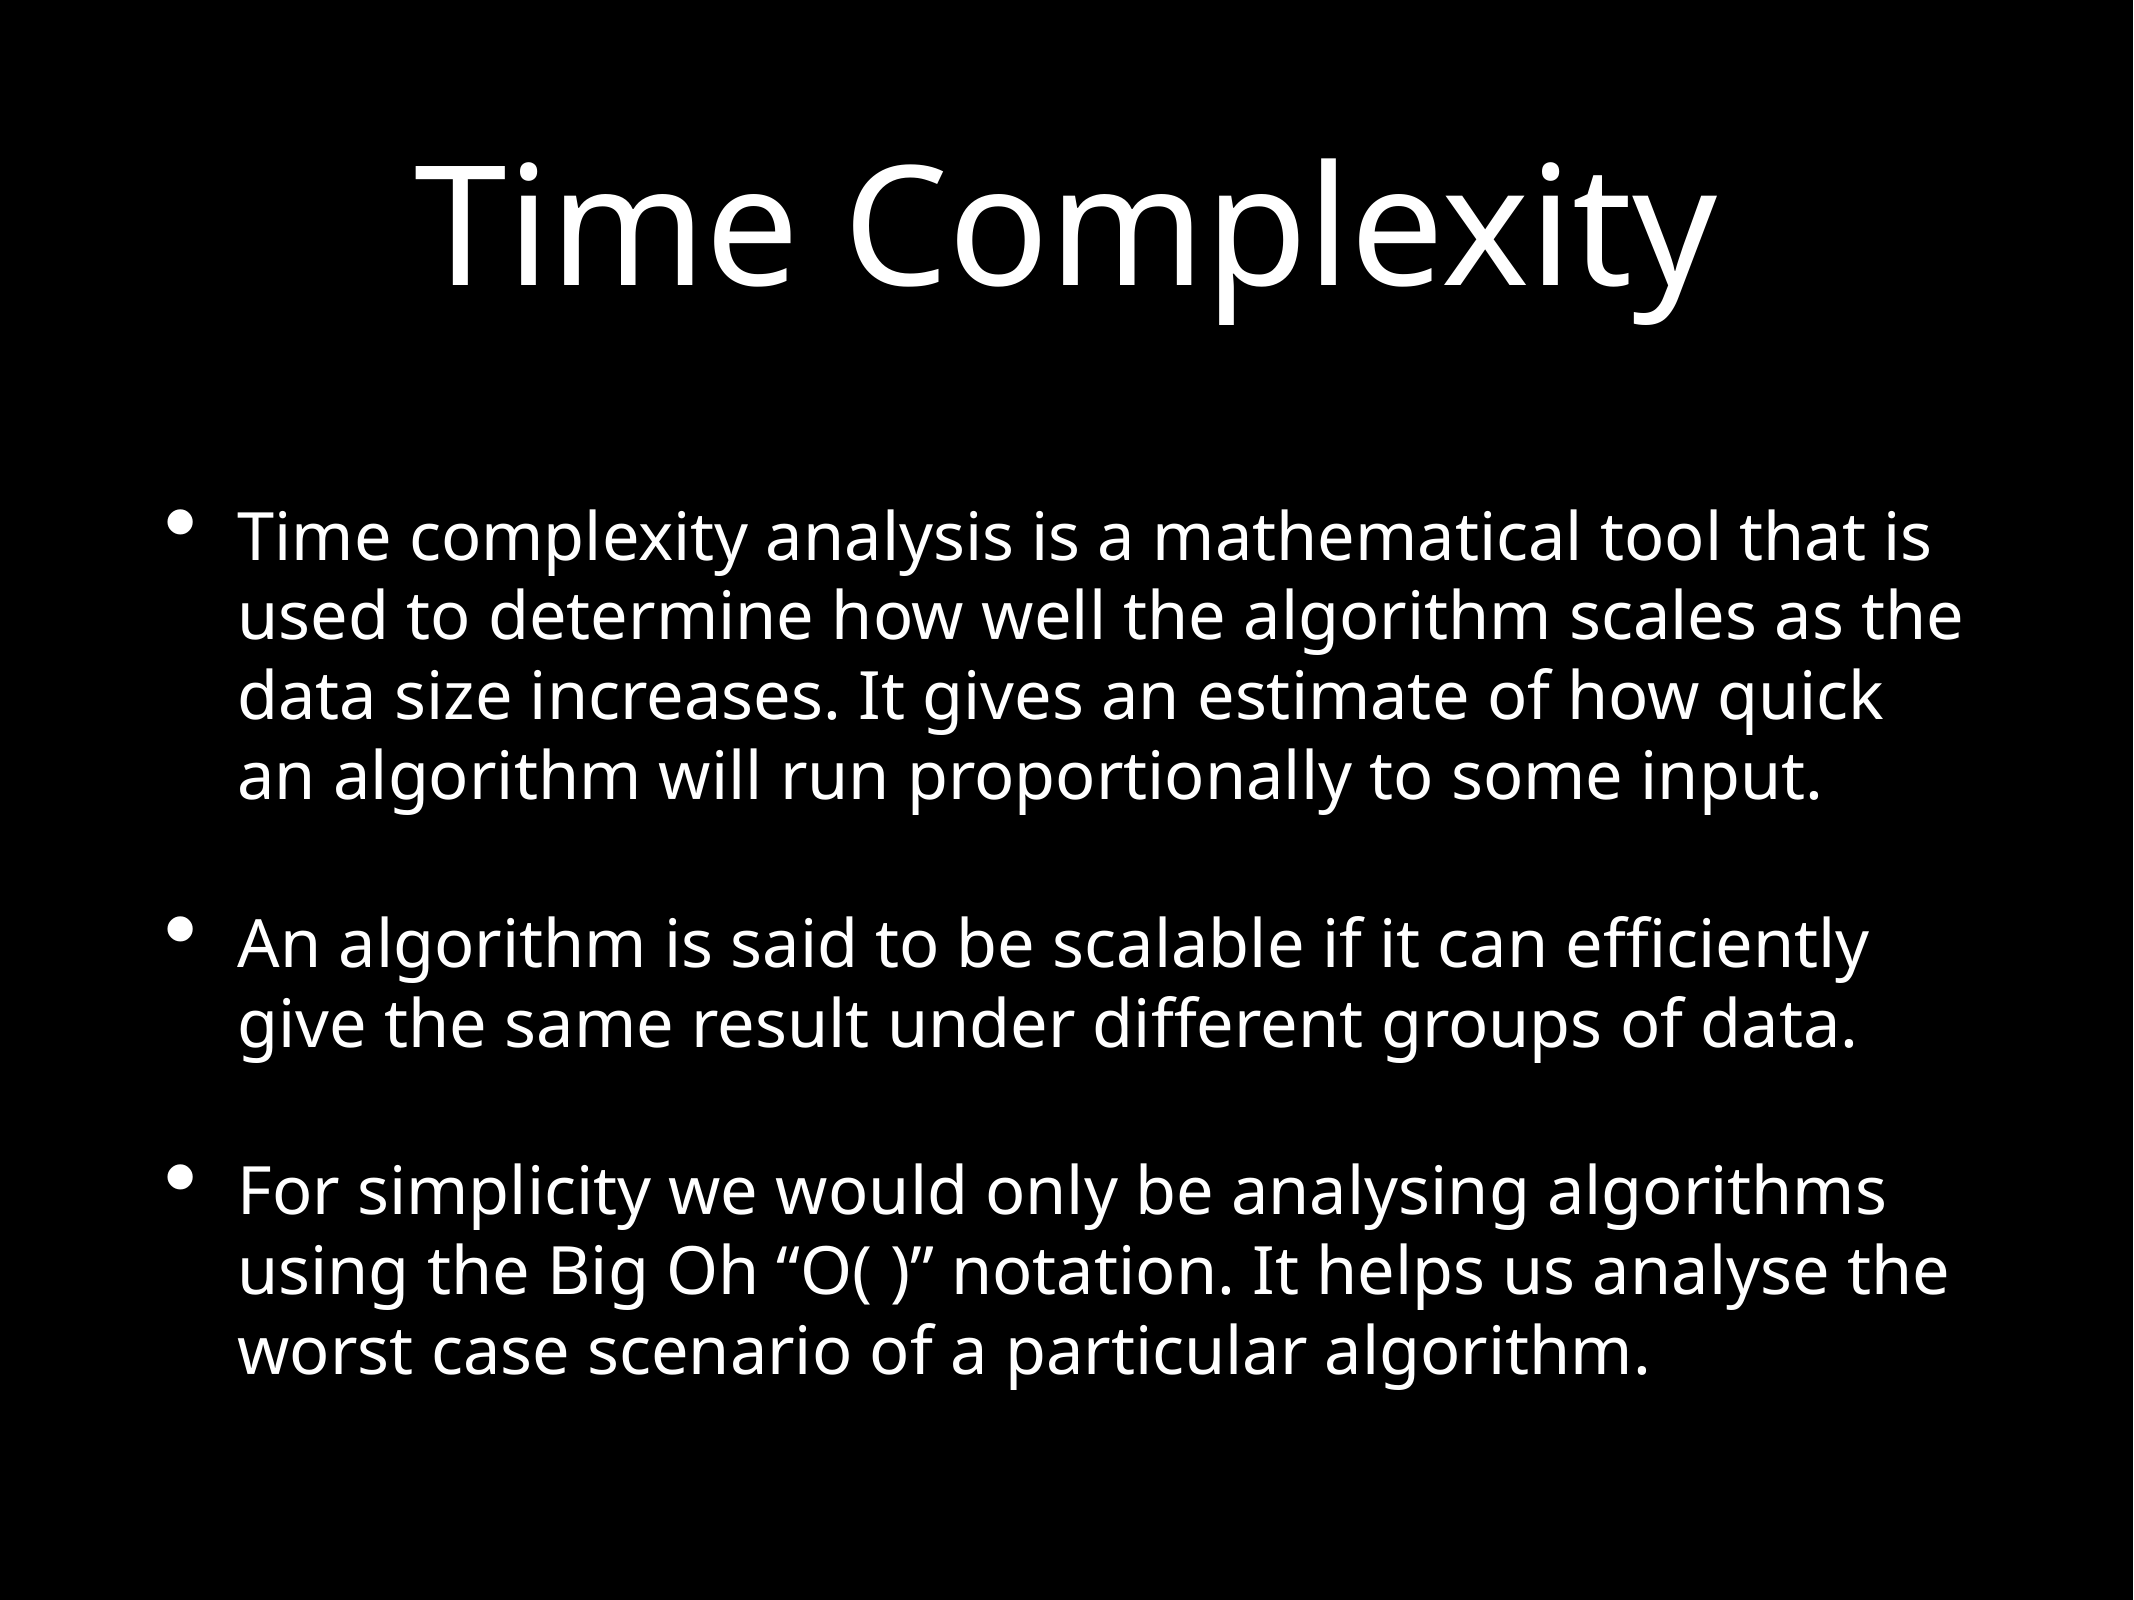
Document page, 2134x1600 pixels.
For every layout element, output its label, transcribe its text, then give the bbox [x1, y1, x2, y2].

list Time complexity analysis is a mathematical tool that is used to determine how well the algorithm scales as the data size increases. It gives an estimate of how quick an algorithm will run proportionally to some input. An algorithm is said to be scalable if it can efficiently give the same result under different groups of data. For simplicity we would only be analysing algorithms using the Big Oh “O( )” notation. It helps us analyse the worst case scenario of a particular algorithm. [155, 424, 1978, 1457]
title Time Complexity [155, 41, 1978, 397]
